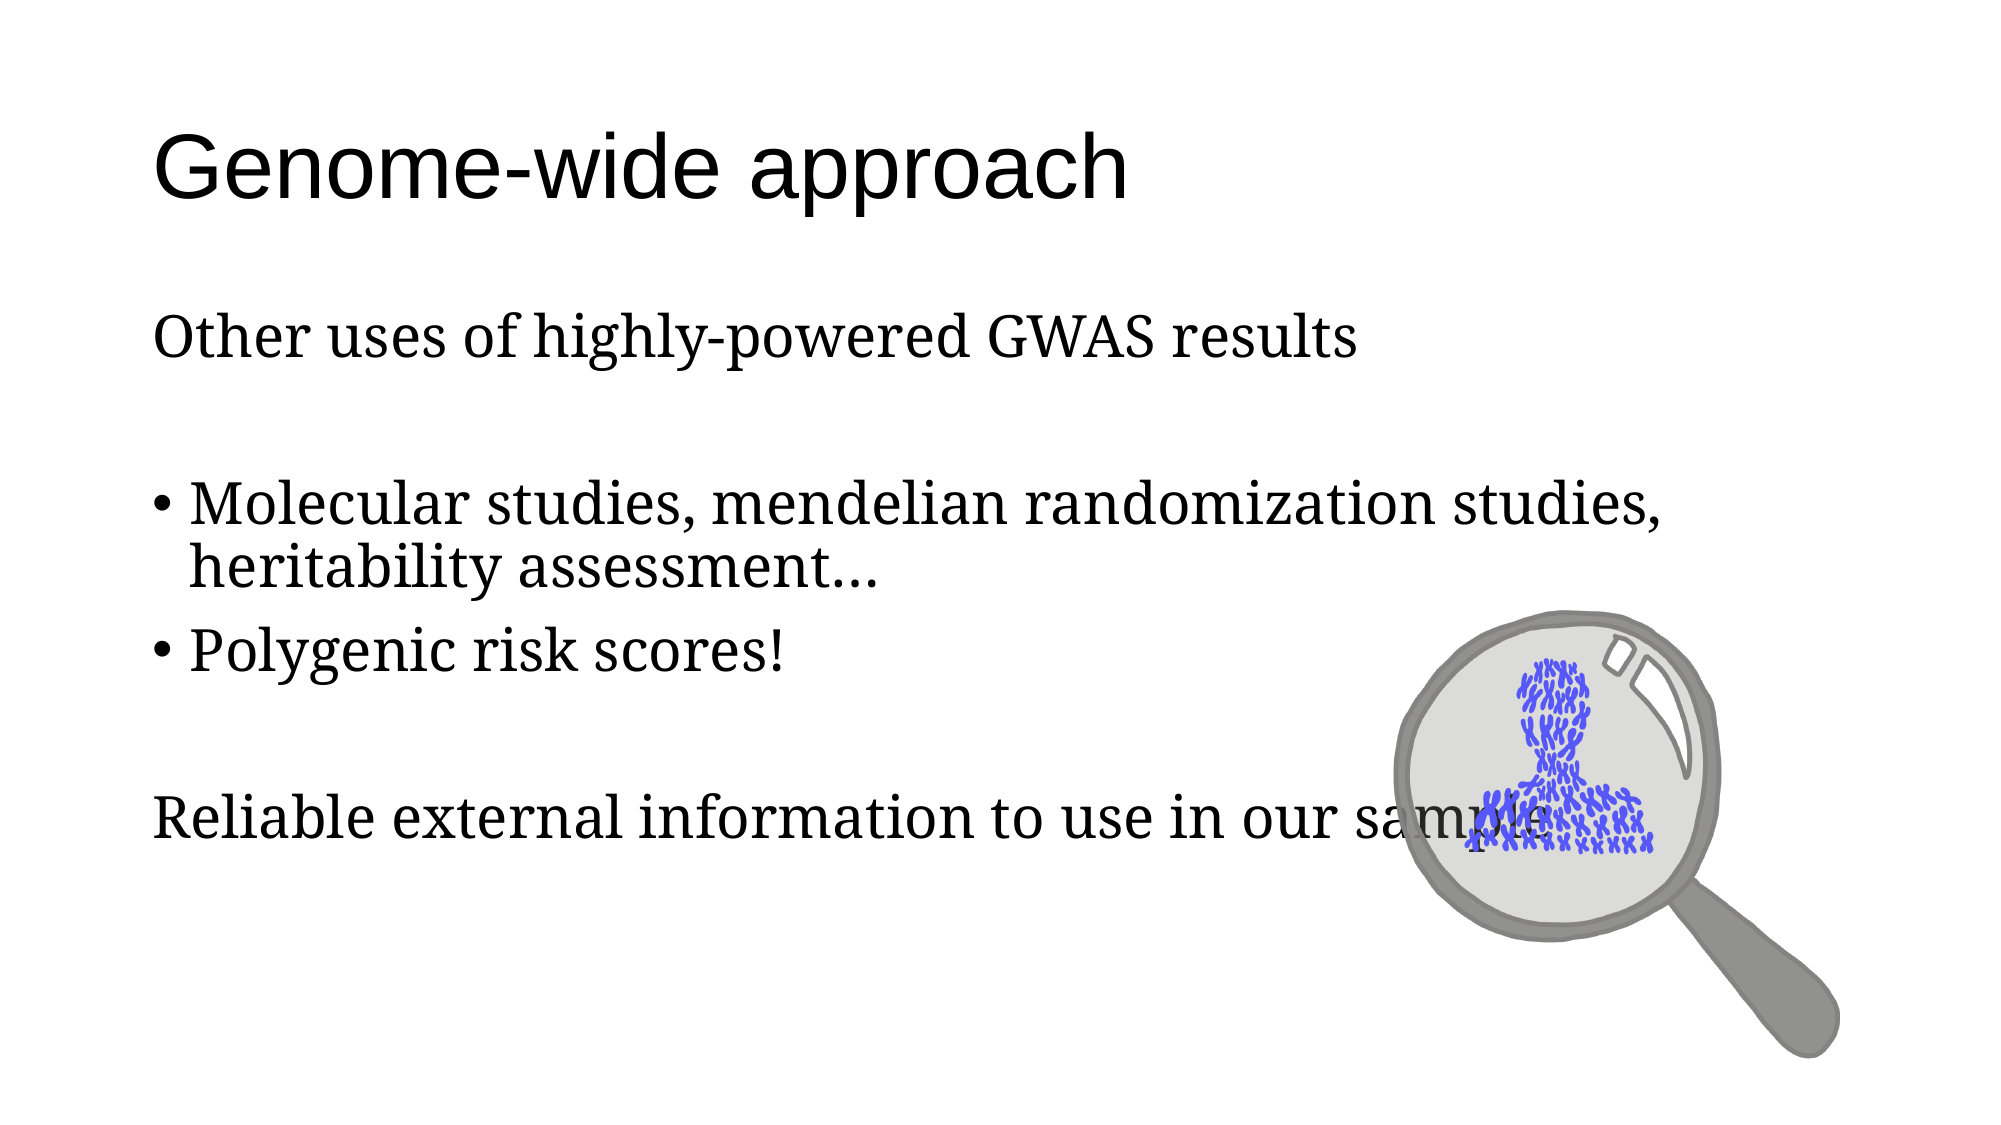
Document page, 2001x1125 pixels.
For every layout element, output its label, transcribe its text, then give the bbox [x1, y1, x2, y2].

title Genome-wide approach [137, 59, 1863, 278]
picture [1390, 607, 1844, 1062]
list Other uses of highly-powered GWAS results Molecular studies, mendelian randomization studies, heritability assessment… Polygenic risk scores! Reliable external information to use in our sample [137, 299, 1863, 1014]
